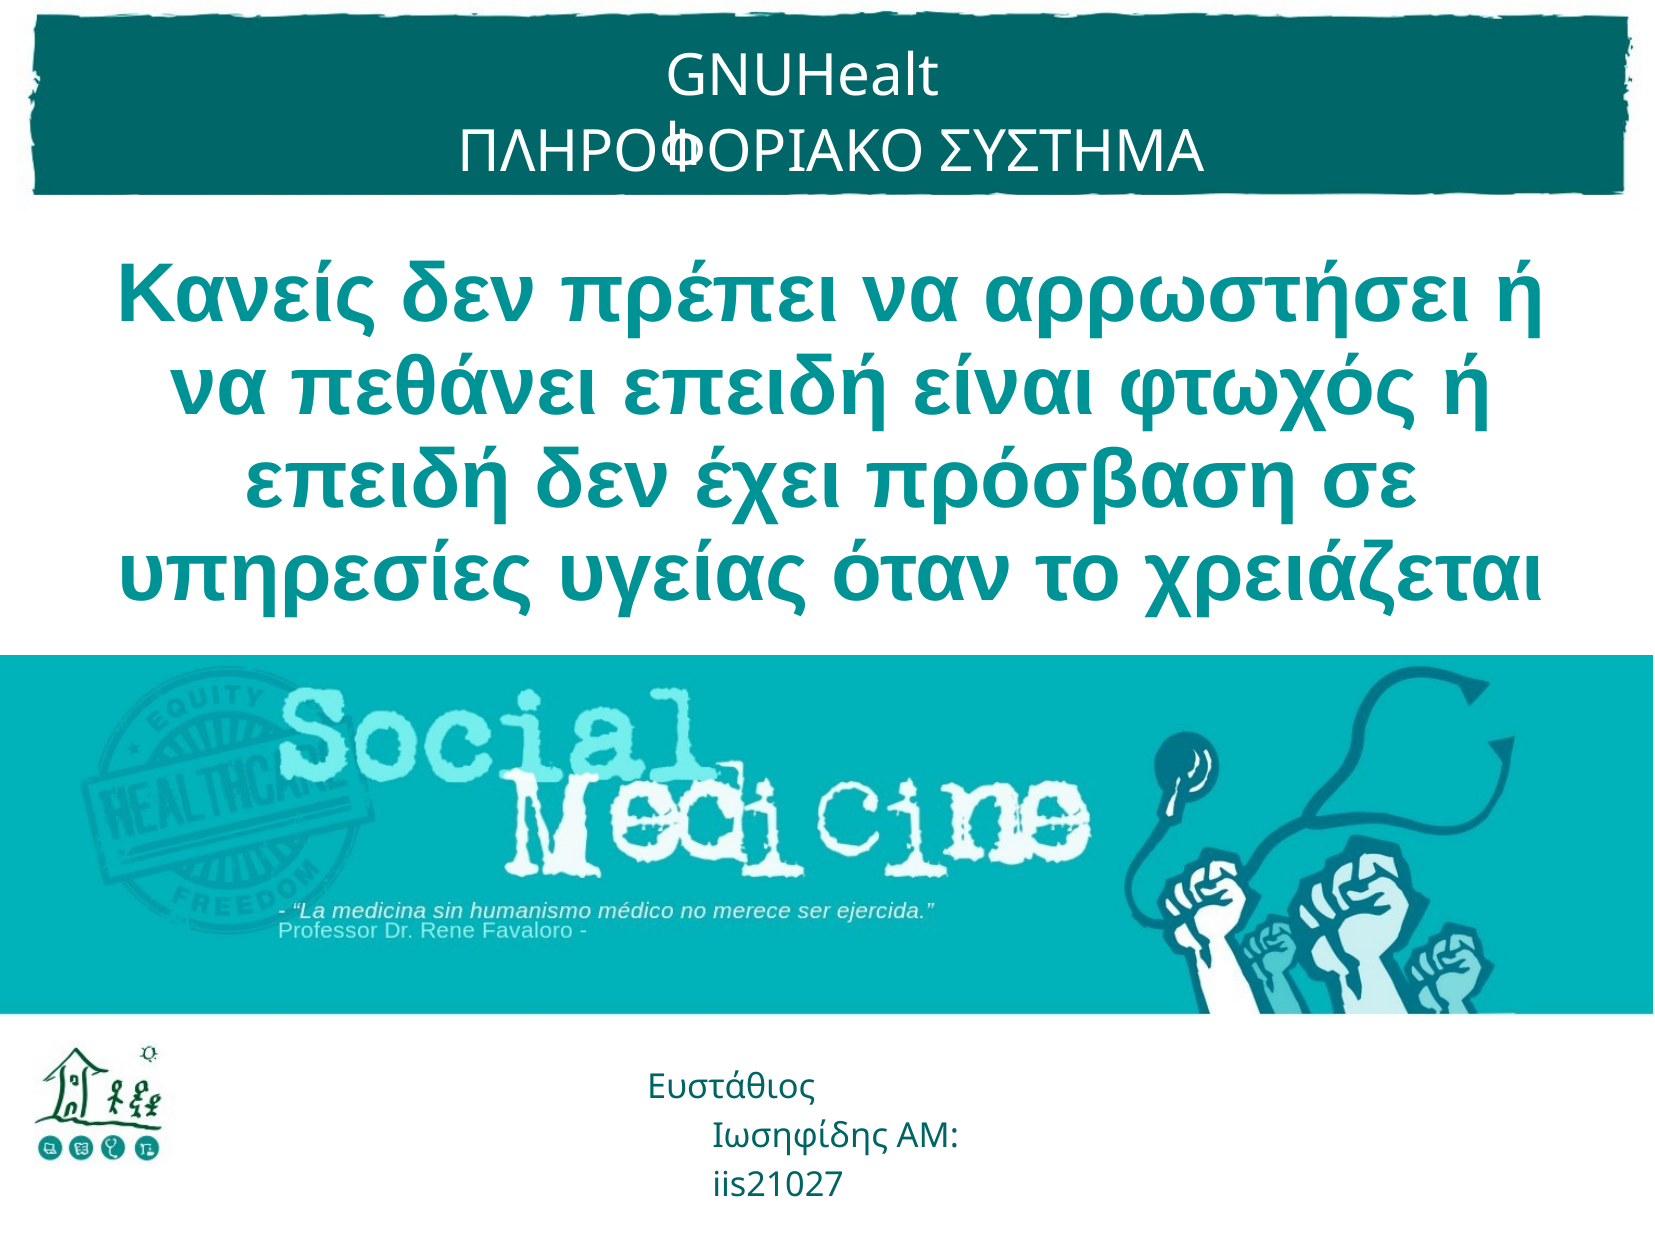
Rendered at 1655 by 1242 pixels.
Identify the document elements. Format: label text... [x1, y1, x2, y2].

title GNUHealth [663, 35, 961, 70]
text_box ΠΛΗΡΟΦΟΡΙΑΚΟ ΣΥΣΤΗΜΑ Κανείς δεν πρέπει να αρρωστήσει ή να πεθάνει επειδή είναι φτωχός ή επειδή δεν έχει πρόσβαση σε υπηρεσίες υγείας όταν το χρειάζεται [55, 70, 1607, 619]
text_box Ευστάθιος Ιωσηφίδης ΑΜ: iis21027 [645, 1054, 978, 1203]
picture [0, 0, 1654, 1166]
